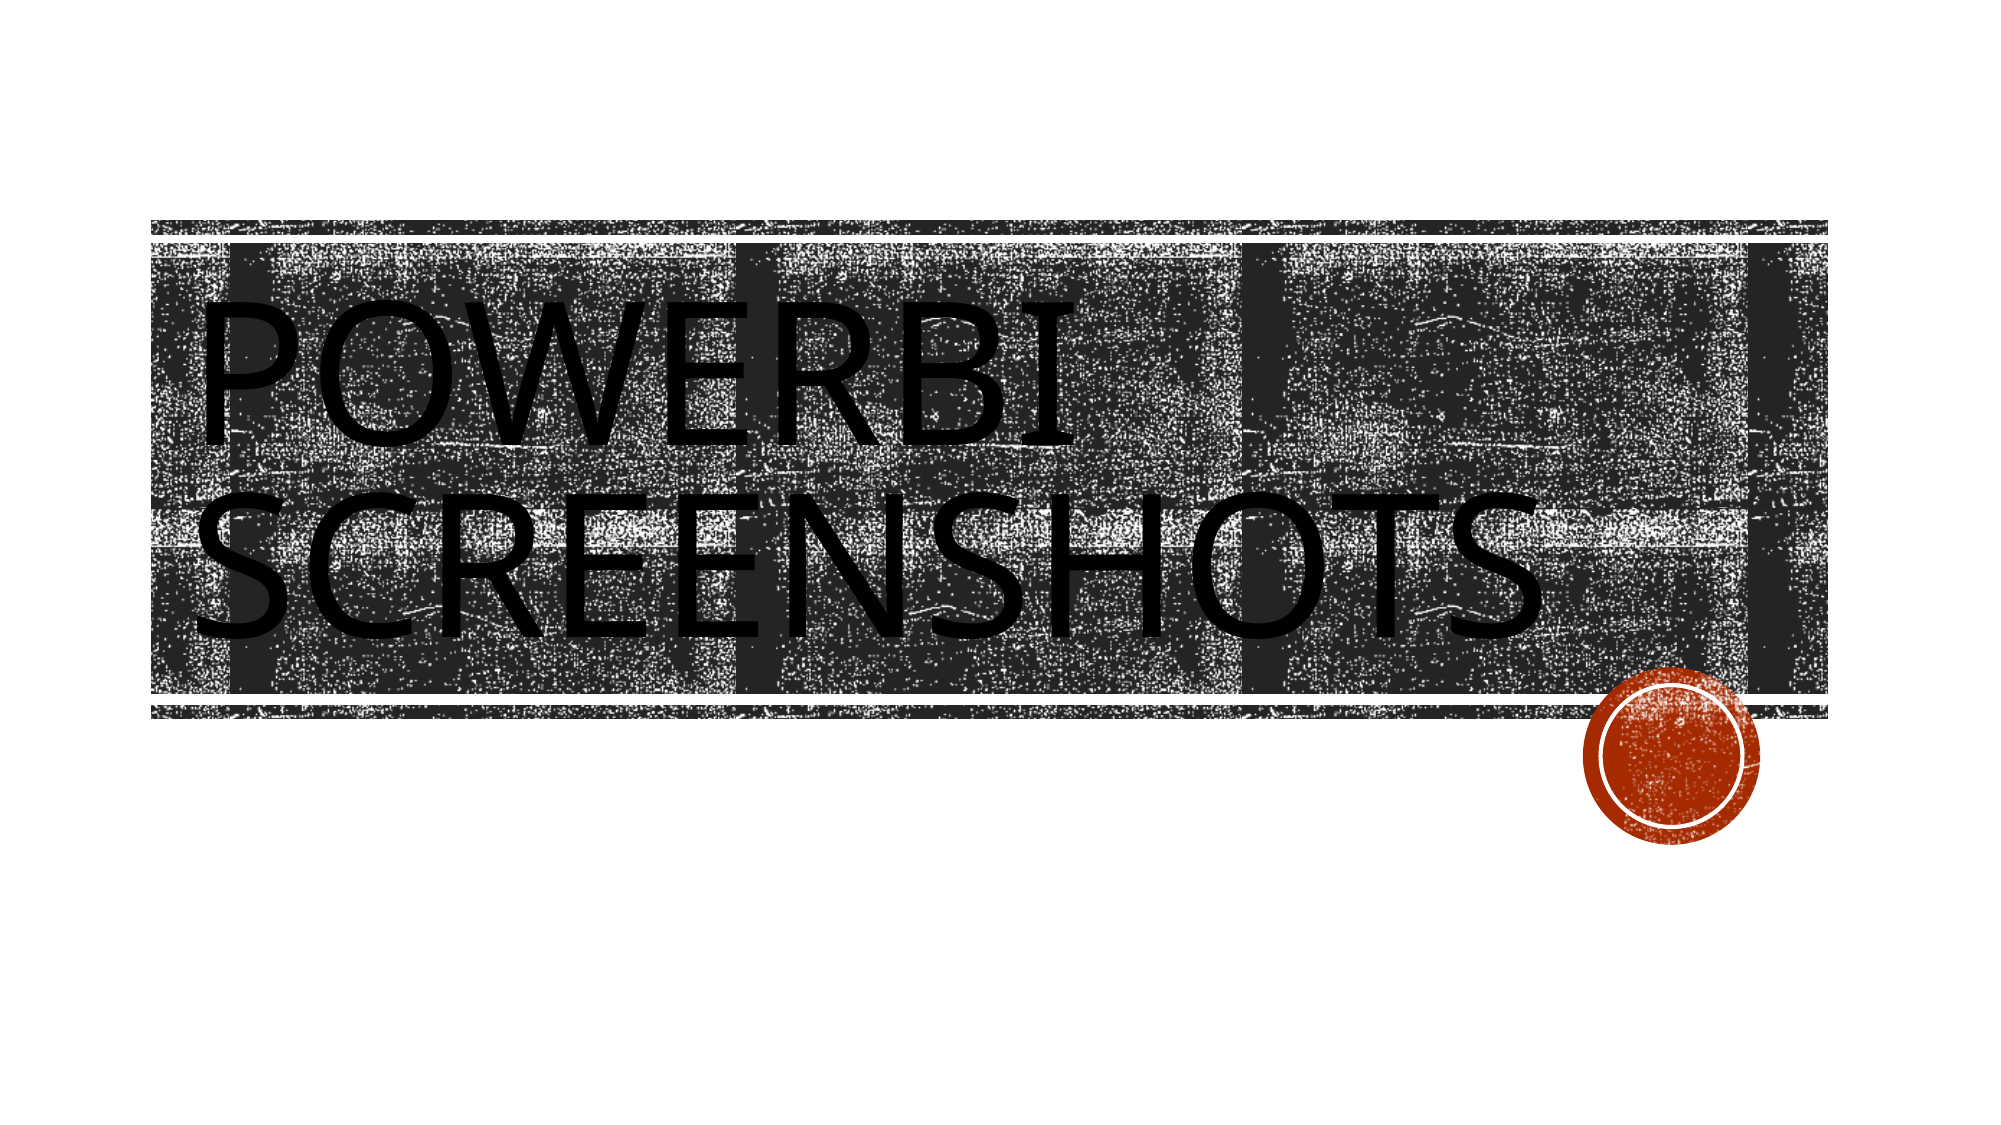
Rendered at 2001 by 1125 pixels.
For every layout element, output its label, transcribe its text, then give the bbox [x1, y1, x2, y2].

title POWerbi screenshots [172, 234, 1808, 733]
